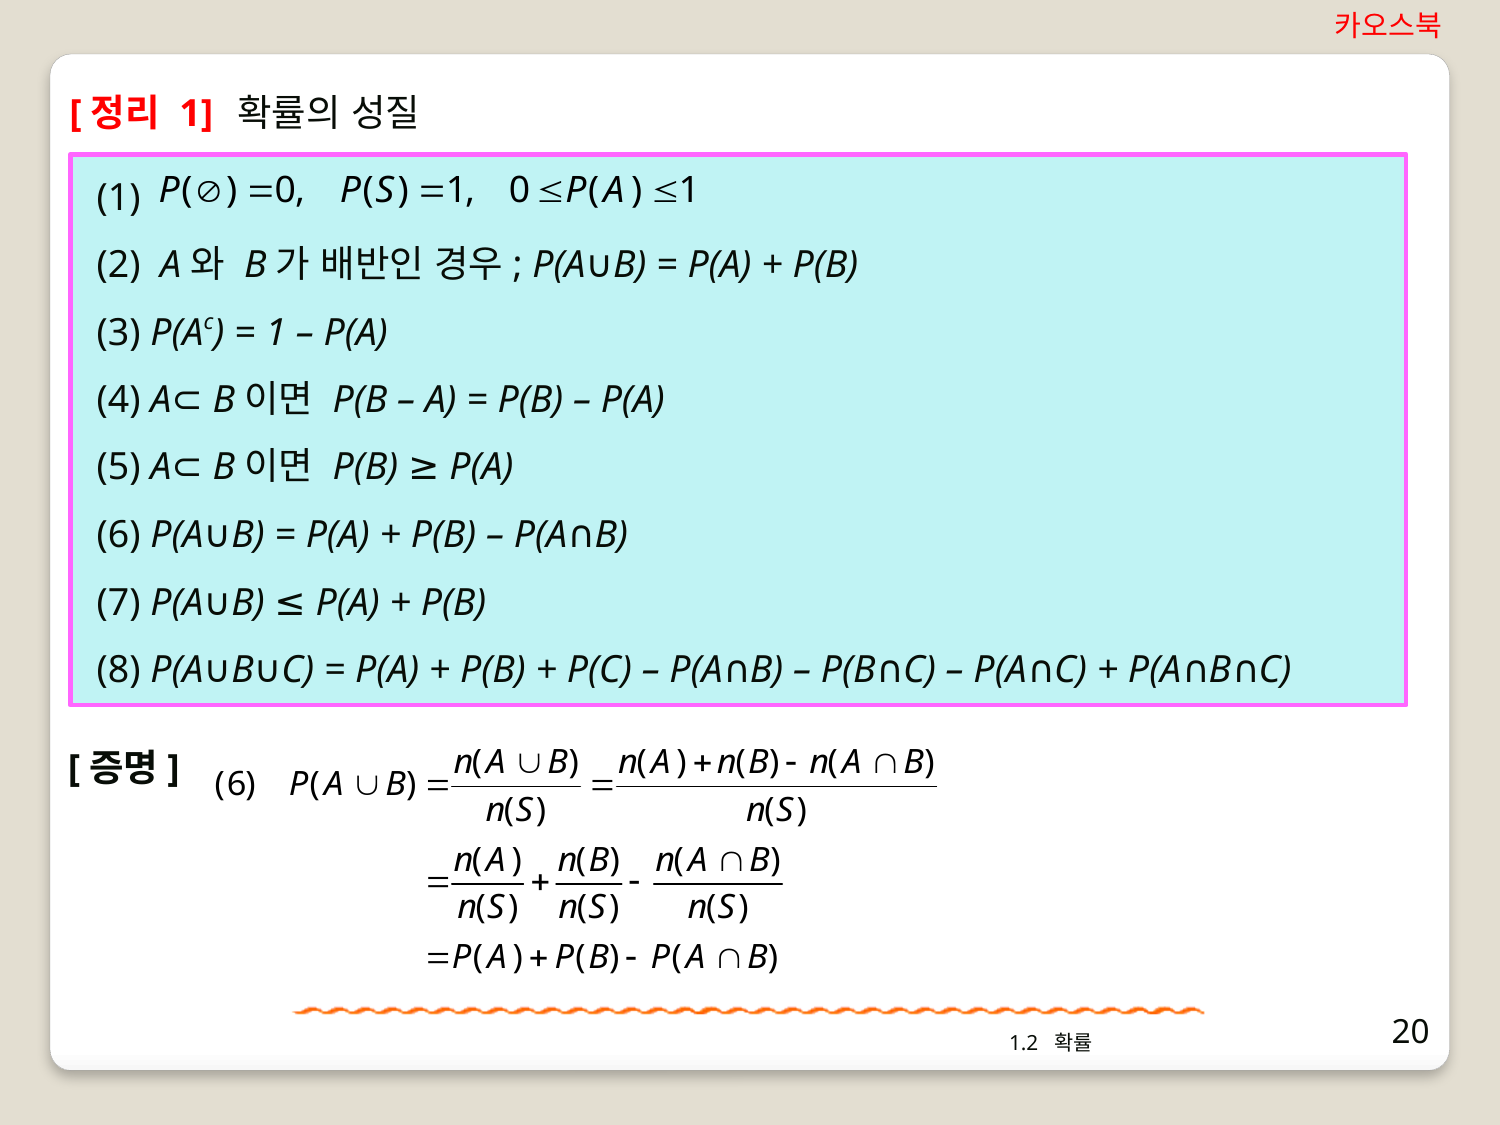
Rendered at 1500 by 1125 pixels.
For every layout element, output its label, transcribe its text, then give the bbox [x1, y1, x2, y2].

picture [281, 1003, 1219, 1020]
text_box 카오스북 [1277, 0, 1500, 50]
text_box [정리 1] [54, 81, 222, 142]
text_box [70, 142, 1407, 706]
footer 1.2 확률 [994, 1002, 1369, 1063]
text_box 확률의 성질 [222, 81, 481, 141]
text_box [210, 740, 945, 985]
text_box [증명] [53, 736, 195, 796]
slide_number 20 [1369, 1002, 1445, 1063]
